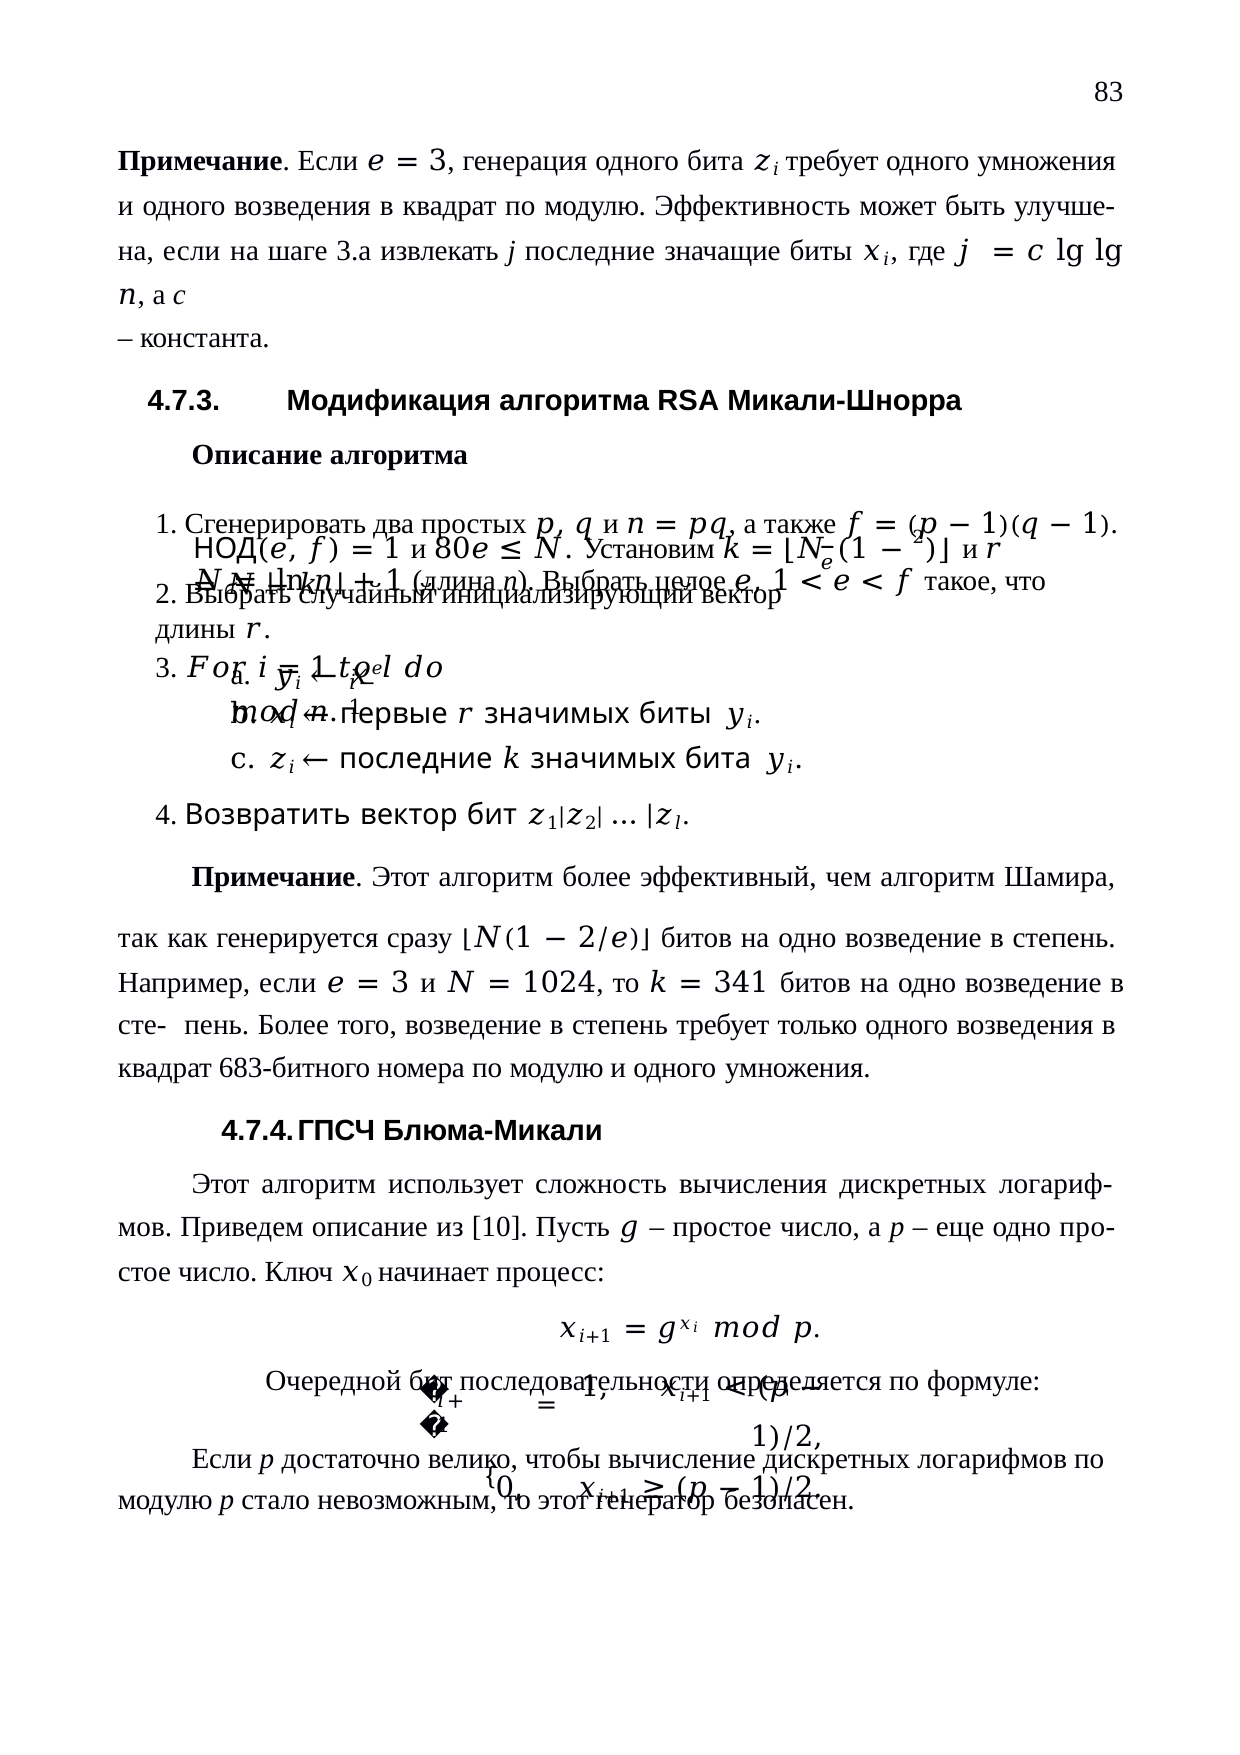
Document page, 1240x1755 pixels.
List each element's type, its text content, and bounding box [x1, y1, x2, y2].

text_box 𝑒 2. Выбрать случайный инициализирующий вектор длины 𝑟. 3. 𝐹𝑜𝑟 𝑖 = 1 𝑡𝑜 𝑙 𝑑𝑜 [153, 546, 912, 684]
text_box Если p достаточно велико, чтобы вычисление дискретных логарифмов по модулю p стало невозможным, то этот генератор безопасен. [115, 1429, 1124, 1516]
text_box 𝑥𝑖 ← первые 𝑟 значимых биты 𝑦𝑖. 𝑧𝑖 ← последние 𝑘 значимых бита 𝑦𝑖. 4. Возвратить вектор бит 𝑧1|𝑧2| … |𝑧𝑙. Примечание. Этот алгоритм более эффективный, чем алгоритм Шамира, так как генерируется сразу ⌊𝑁(1 − 2/𝑒)⌋ битов на одно возведение в степень. Например, если 𝑒 = 3 и 𝑁 = 1024, то 𝑘 = 341 битов на одно возведение в сте- пень. Более того, возведение в степень требует только одного возведения в квадрат 683-битного номера по модулю и одного умножения. 4.7.4. ГПСЧ Блюма-Микали Этот алгоритм использует сложность вычисления дискретных логариф- мов. Приведем описание из [10]. Пусть 𝑔 – простое число, а p – еще одно про- стое число. Ключ 𝑥0 начинает процесс: 𝑥𝑖+1 = 𝑔𝑥𝑖 𝑚𝑜𝑑 𝑝. Очередной бит последовательности определяется по формуле: [107, 685, 1134, 1397]
text_box НОД(𝑒, 𝑓) = 1 и 80𝑒 ≤ 𝑁. Установим 𝑘 = ⌊𝑁 (1 − 2)⌋ и 𝑟 = 𝑁 − 𝑘. [186, 523, 1028, 600]
text_box 𝑋 [417, 1370, 441, 1429]
text_box 83 Примечание. Если 𝑒 = 3, генерация одного бита 𝑧𝑖 требует одного умножения и одного возведения в квадрат по модулю. Эффективность может быть улучше- на, если на шаге 3.а извлекать j последние значащие биты 𝑥𝑖, где 𝑗 = 𝑐 lg lg 𝑛, а c – константа. 4.7.3. Модификация алгоритма RSA Микали-Шнорра Описание алгоритма 1. Сгенерировать два простых 𝑝, 𝑞 и 𝑛 = 𝑝𝑞, а также 𝑓 = (𝑝 − 1)(𝑞 − 1). 𝑁 = ⌊ln 𝑛⌋ + 1 (длина n). Выбрать целое 𝑒, 1 < 𝑒 < 𝑓 такое, что [107, 69, 1133, 600]
text_box 𝑖+1 [434, 1384, 470, 1429]
text_box = 1, 𝑥𝑖+1 < (𝑝 − 1)/2, {0, 𝑥𝑖+1 ≥ (𝑝 − 1)/2. [470, 1350, 832, 1429]
text_box a. 𝑦𝑖 ← 𝑥𝑒 𝑚𝑜𝑑 𝑛. [222, 650, 486, 685]
